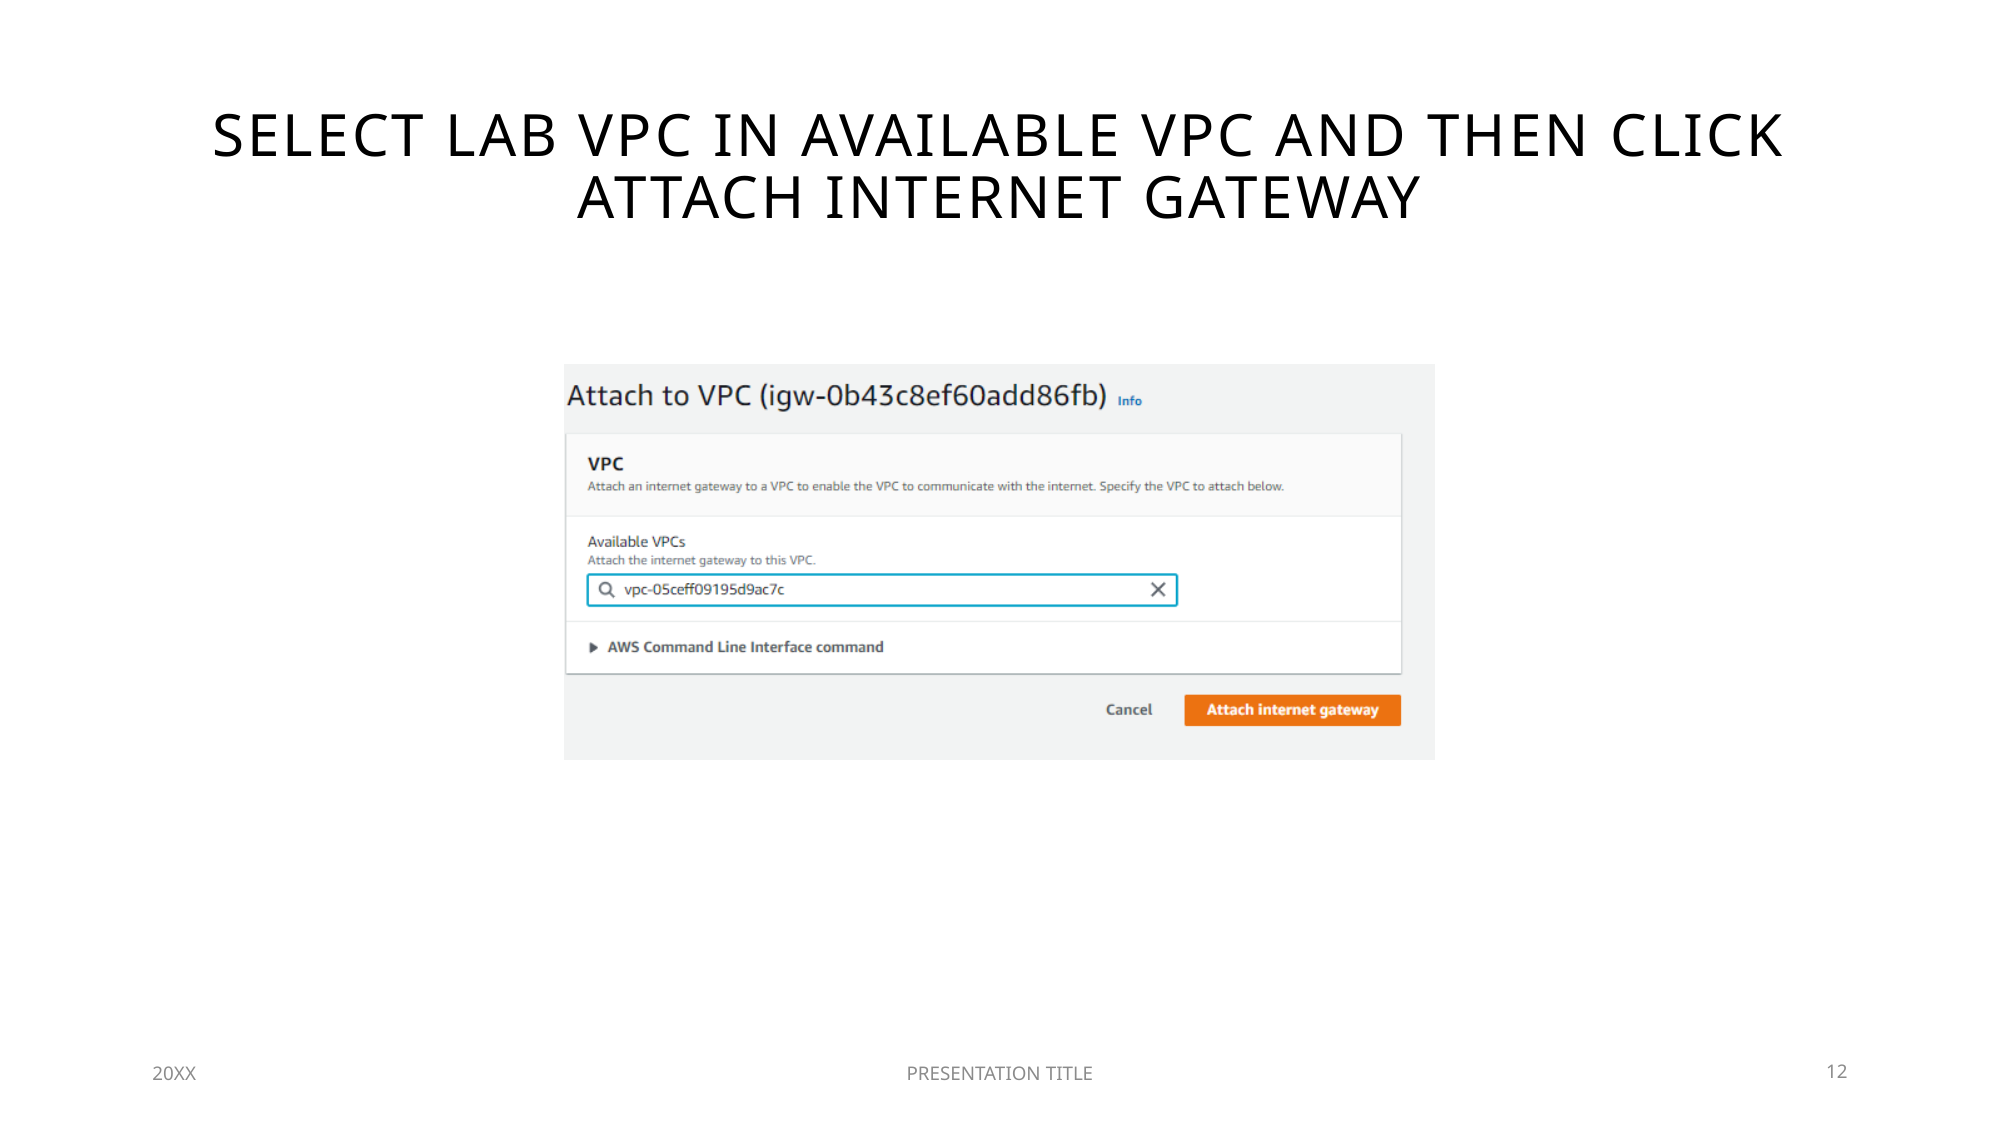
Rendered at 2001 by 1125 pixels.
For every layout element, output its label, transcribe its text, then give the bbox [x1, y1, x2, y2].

slide_number 12 [1412, 1042, 1863, 1103]
footer PRESENTATION TITLE [662, 1042, 1338, 1103]
title SELECT LAB VPC IN AVAILABLE VPC AND THEN CLICK ATTACH INTERNET GATEWAY [137, 59, 1863, 278]
picture [564, 364, 1436, 760]
slide_number 20XX [137, 1042, 588, 1103]
